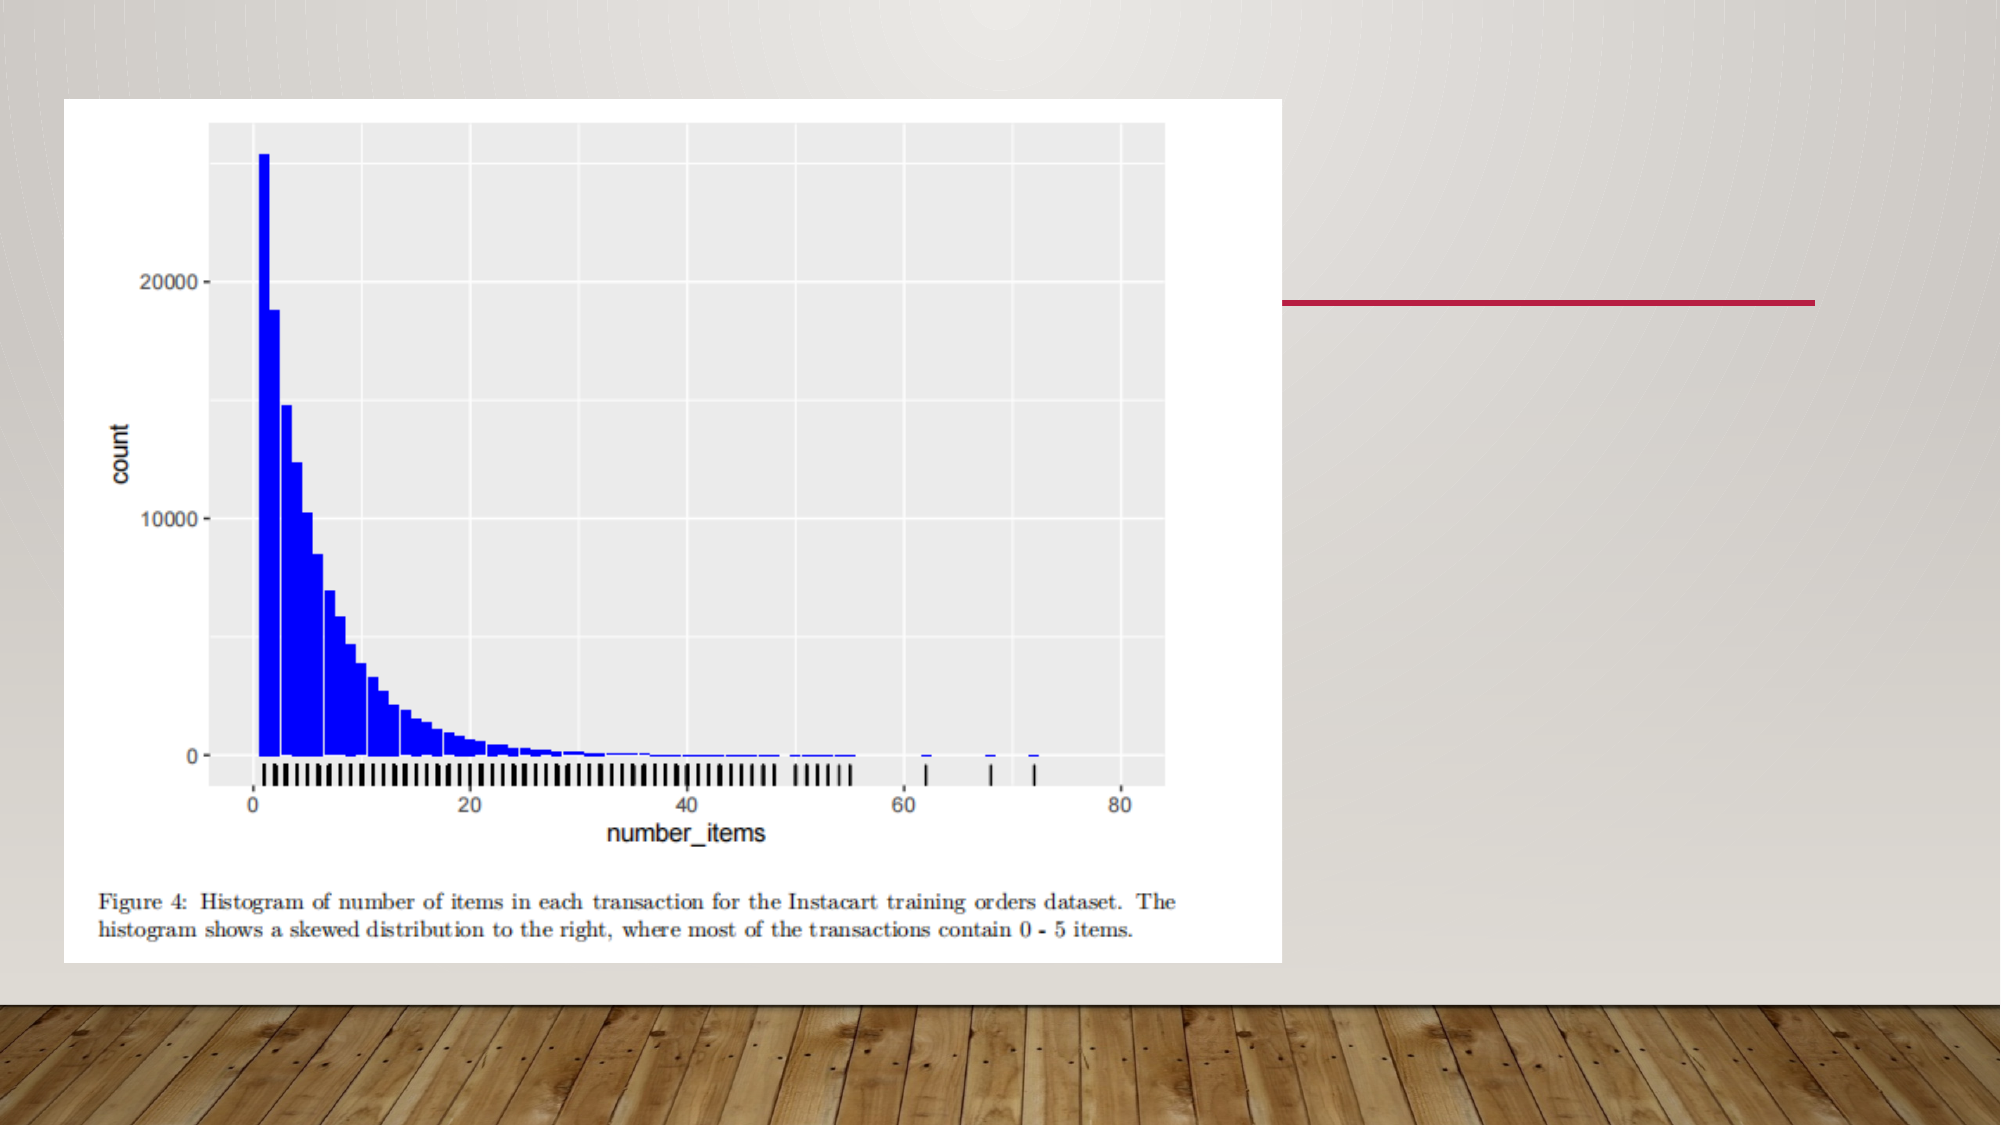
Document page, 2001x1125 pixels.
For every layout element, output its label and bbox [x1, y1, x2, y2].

picture [0, 1005, 2000, 1125]
list [63, 99, 1283, 963]
